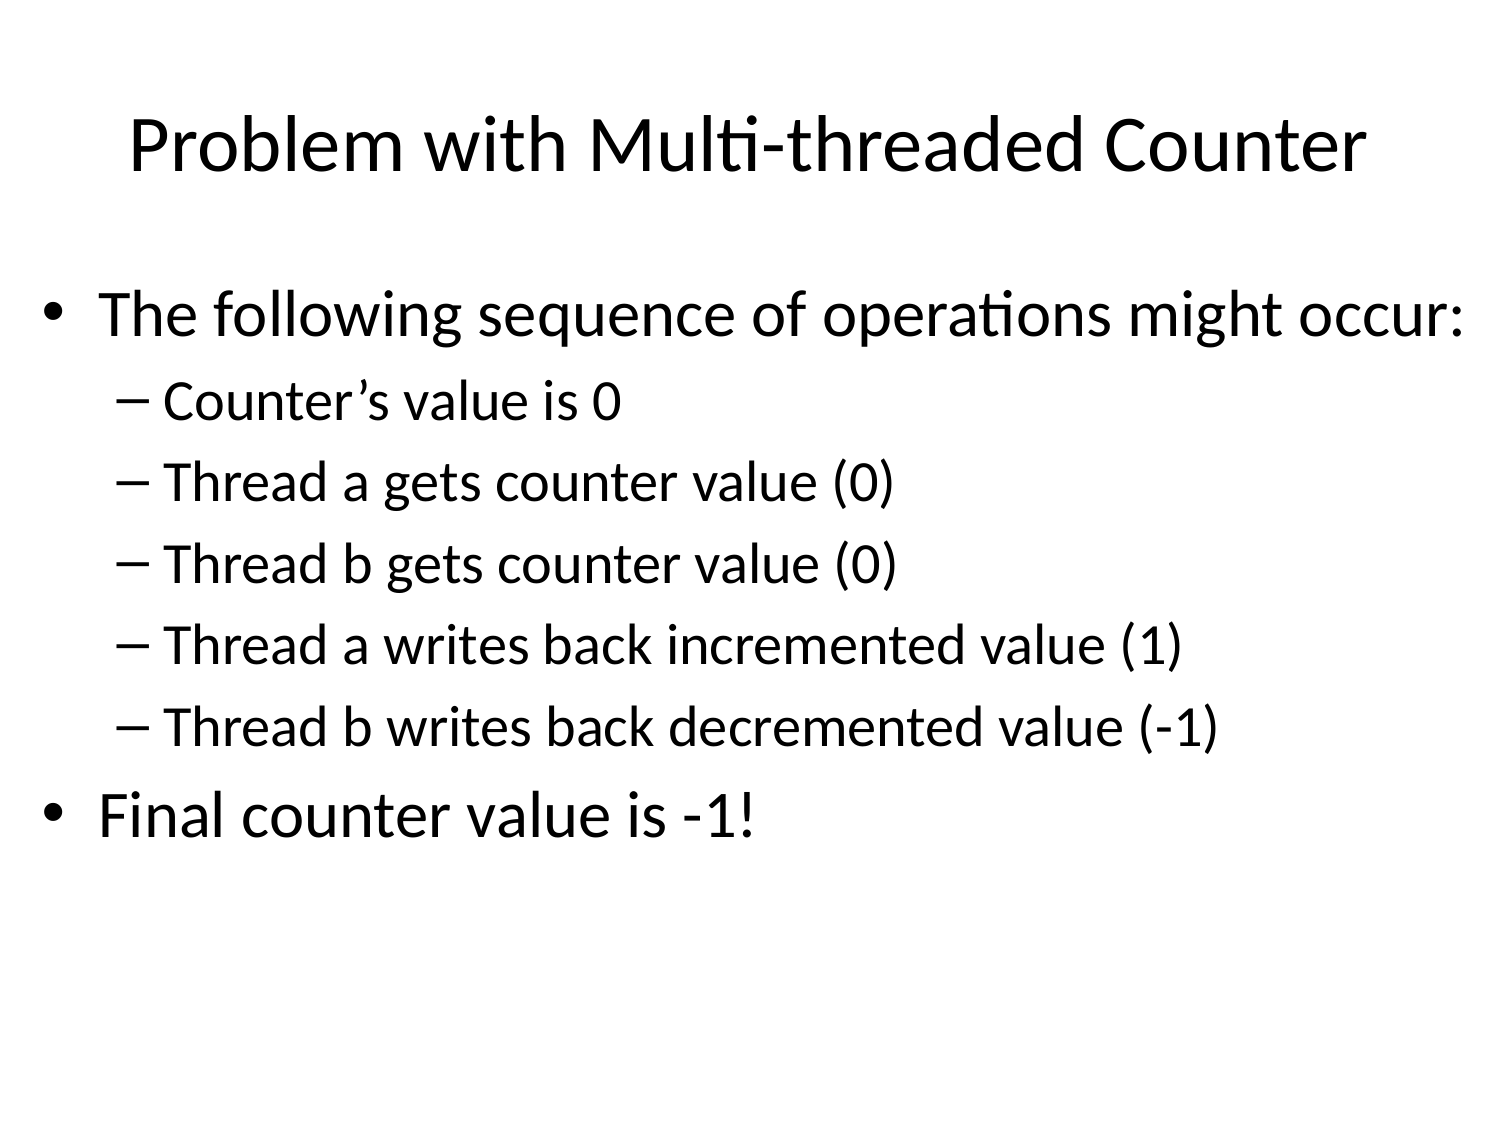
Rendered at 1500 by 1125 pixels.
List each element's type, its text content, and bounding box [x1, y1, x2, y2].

title Problem with Multi-threaded Counter [75, 45, 1425, 233]
list The following sequence of operations might occur: Counter’s value is 0 Thread a gets counter value (0) Thread b gets counter value (0) Thread a writes back incremented value (1) Thread b writes back decremented value (-1) Final counter value is -1! [26, 262, 1500, 1005]
